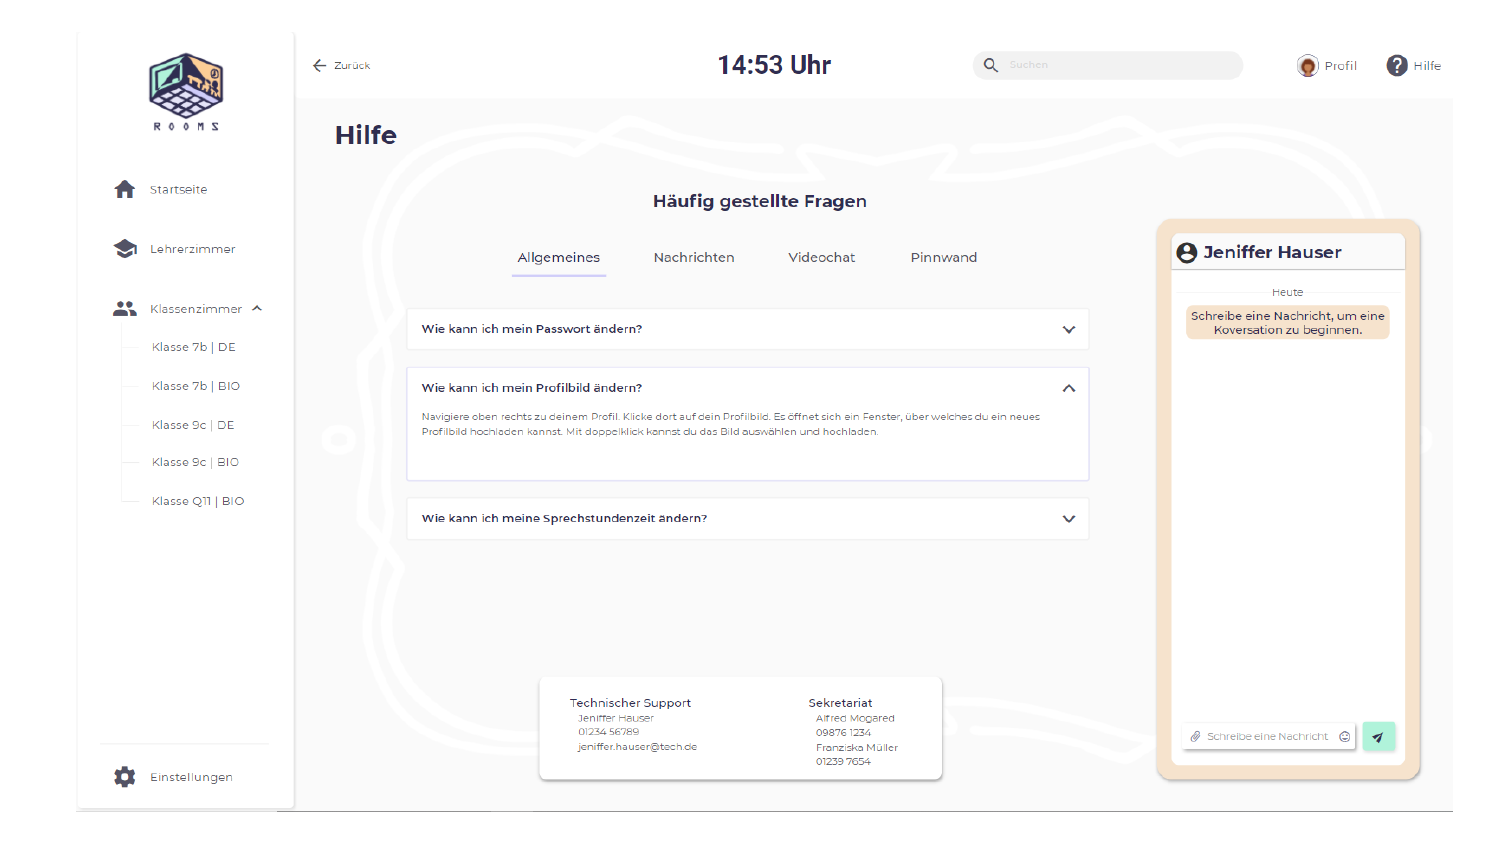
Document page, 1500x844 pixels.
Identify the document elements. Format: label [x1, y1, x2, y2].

picture [76, 31, 1453, 812]
